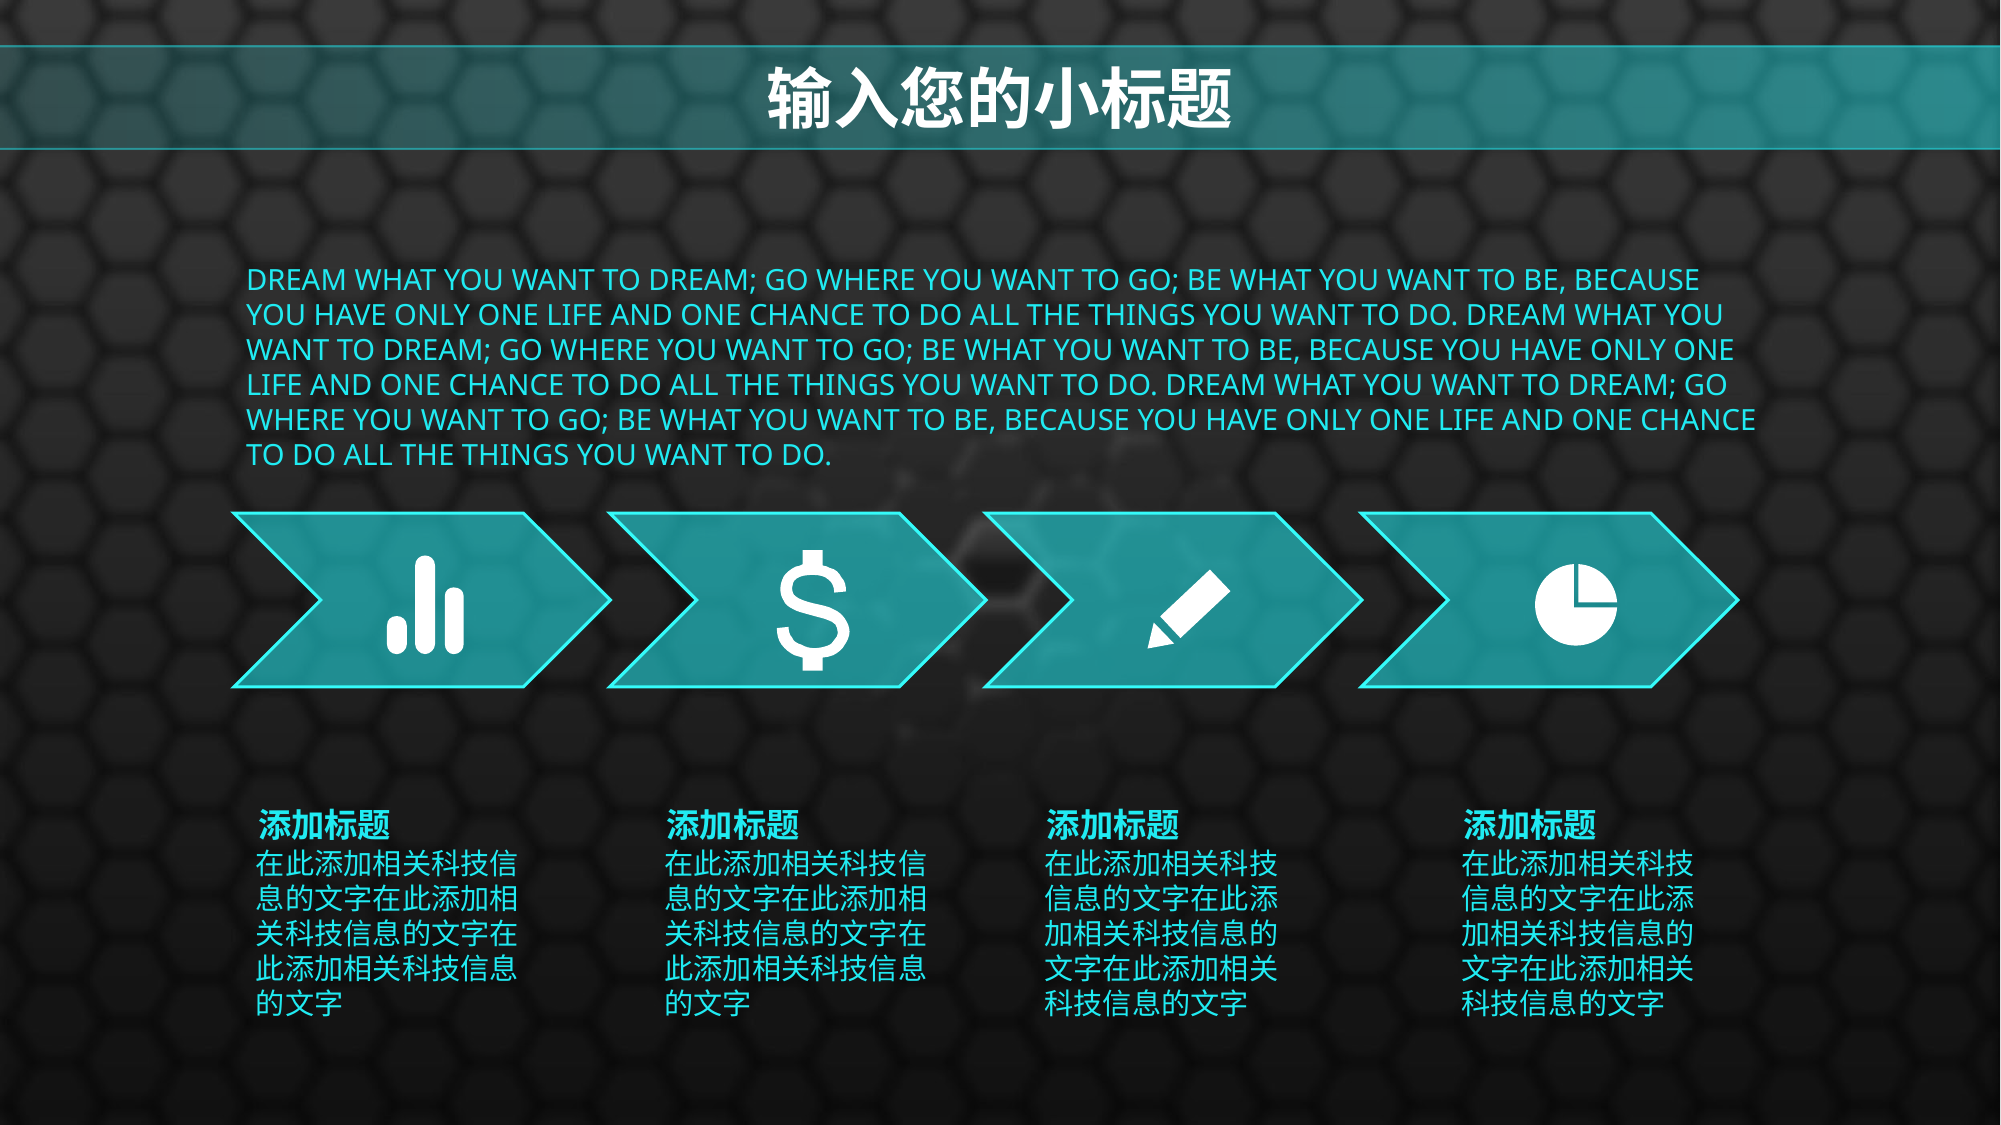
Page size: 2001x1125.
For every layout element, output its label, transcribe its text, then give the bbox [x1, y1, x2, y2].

picture [0, 0, 2001, 1125]
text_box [233, 512, 608, 688]
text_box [1361, 512, 1739, 688]
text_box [1446, 796, 1739, 1030]
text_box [609, 512, 987, 688]
text_box DREAM WHAT YOU WANT TO DREAM; GO WHERE YOU WANT TO GO; BE WHAT YOU WANT TO BE, BECAUSE YOU HAVE ONLY ONE LIFE AND ONE CHANCE TO DO ALL THE THINGS YOU WANT TO DO. DREAM WHAT YOU WANT TO DREAM; GO WHERE YOU WANT TO GO; BE WHAT YOU WANT TO BE, BECAUSE YOU HAVE ONLY ONE LIFE AND ONE CHANCE TO DO ALL THE THINGS YOU WANT TO DO. DREAM WHAT YOU WANT TO DREAM; GO WHERE YOU WANT TO GO; BE WHAT YOU WANT TO BE, BECAUSE YOU HAVE ONLY ONE LIFE AND ONE CHANCE TO DO ALL THE THINGS YOU WANT TO DO. [230, 253, 1773, 411]
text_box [0, 46, 2000, 150]
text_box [1029, 796, 1318, 1030]
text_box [987, 512, 1360, 688]
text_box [649, 796, 947, 1030]
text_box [240, 796, 547, 1030]
